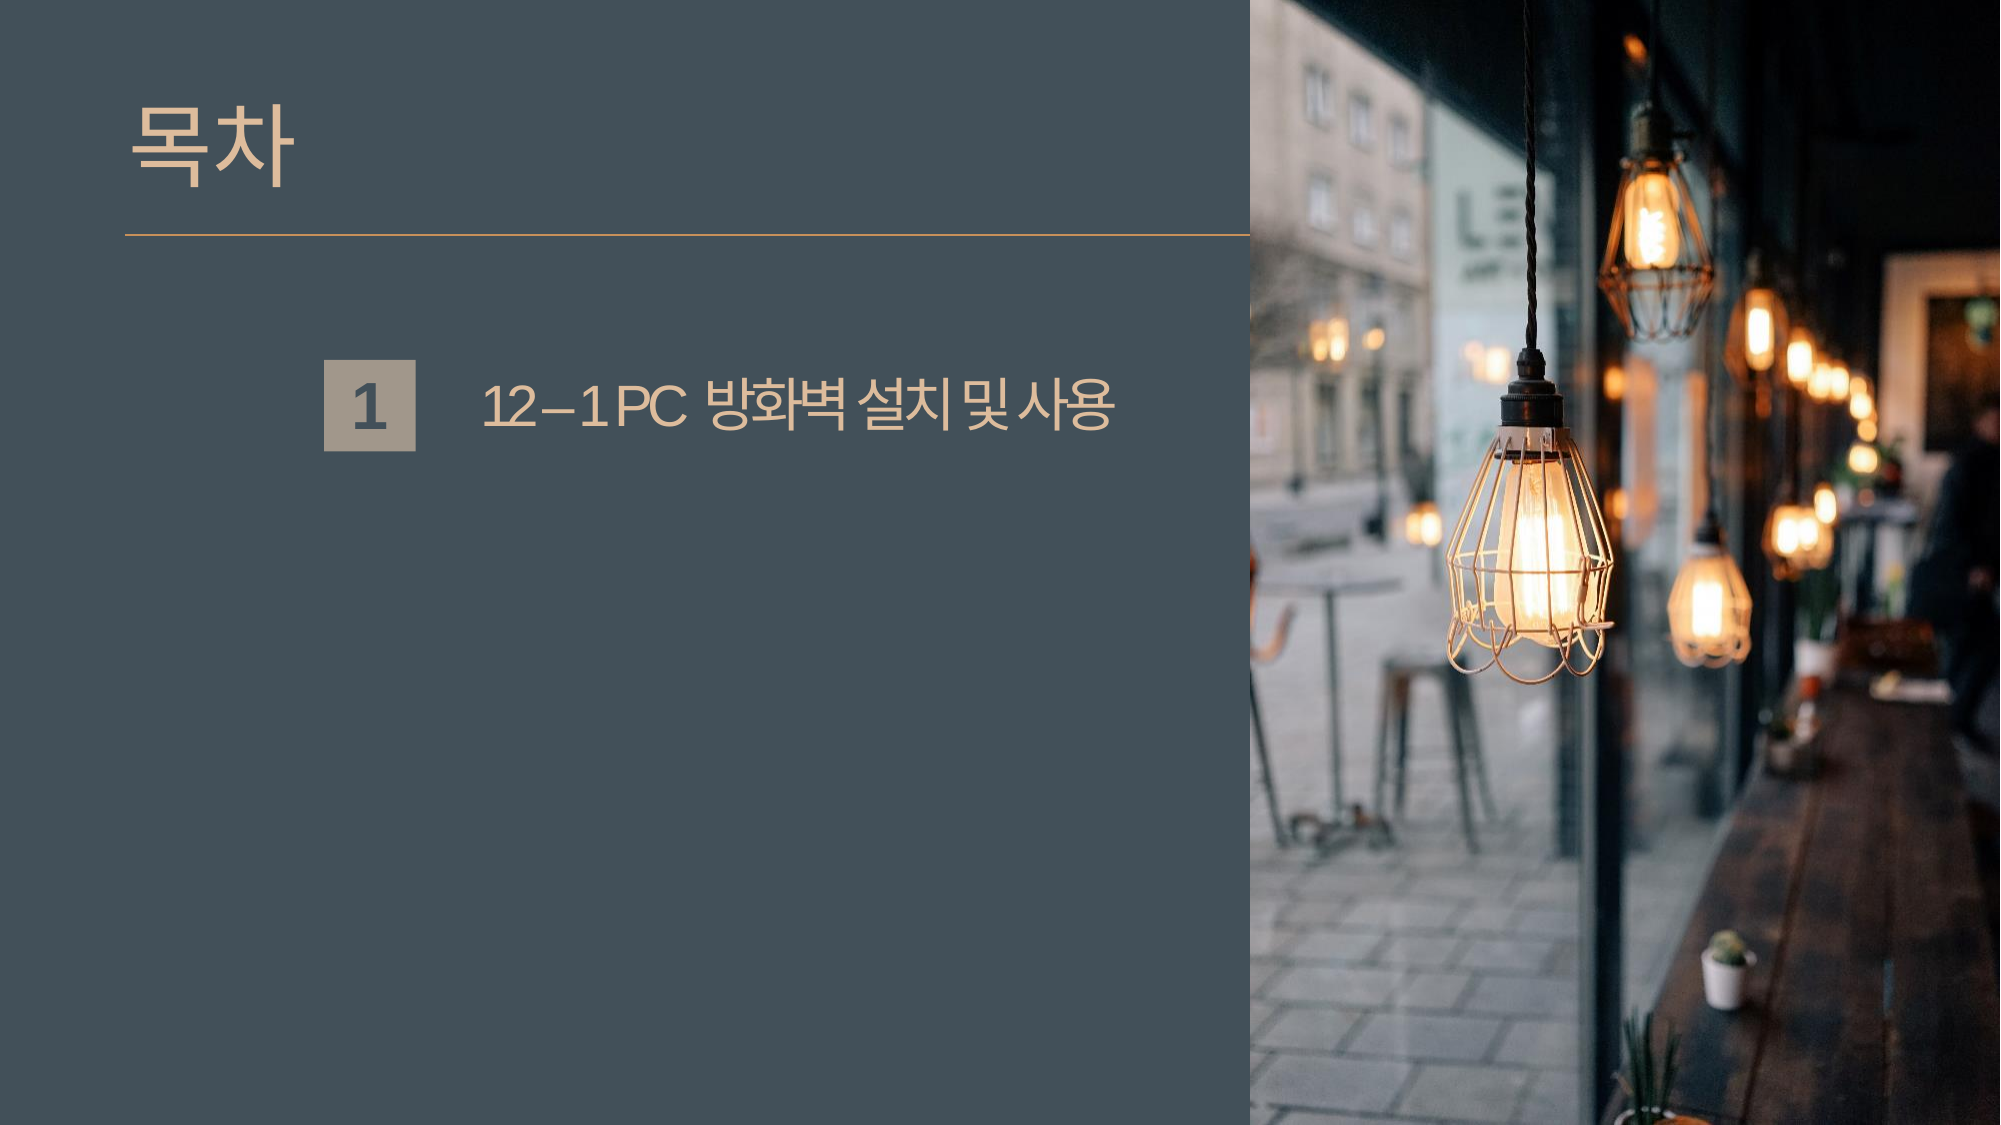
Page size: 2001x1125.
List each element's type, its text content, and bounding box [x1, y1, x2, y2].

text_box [324, 355, 1143, 452]
text_box 목차 [113, 81, 312, 207]
picture [1249, 0, 2000, 1125]
